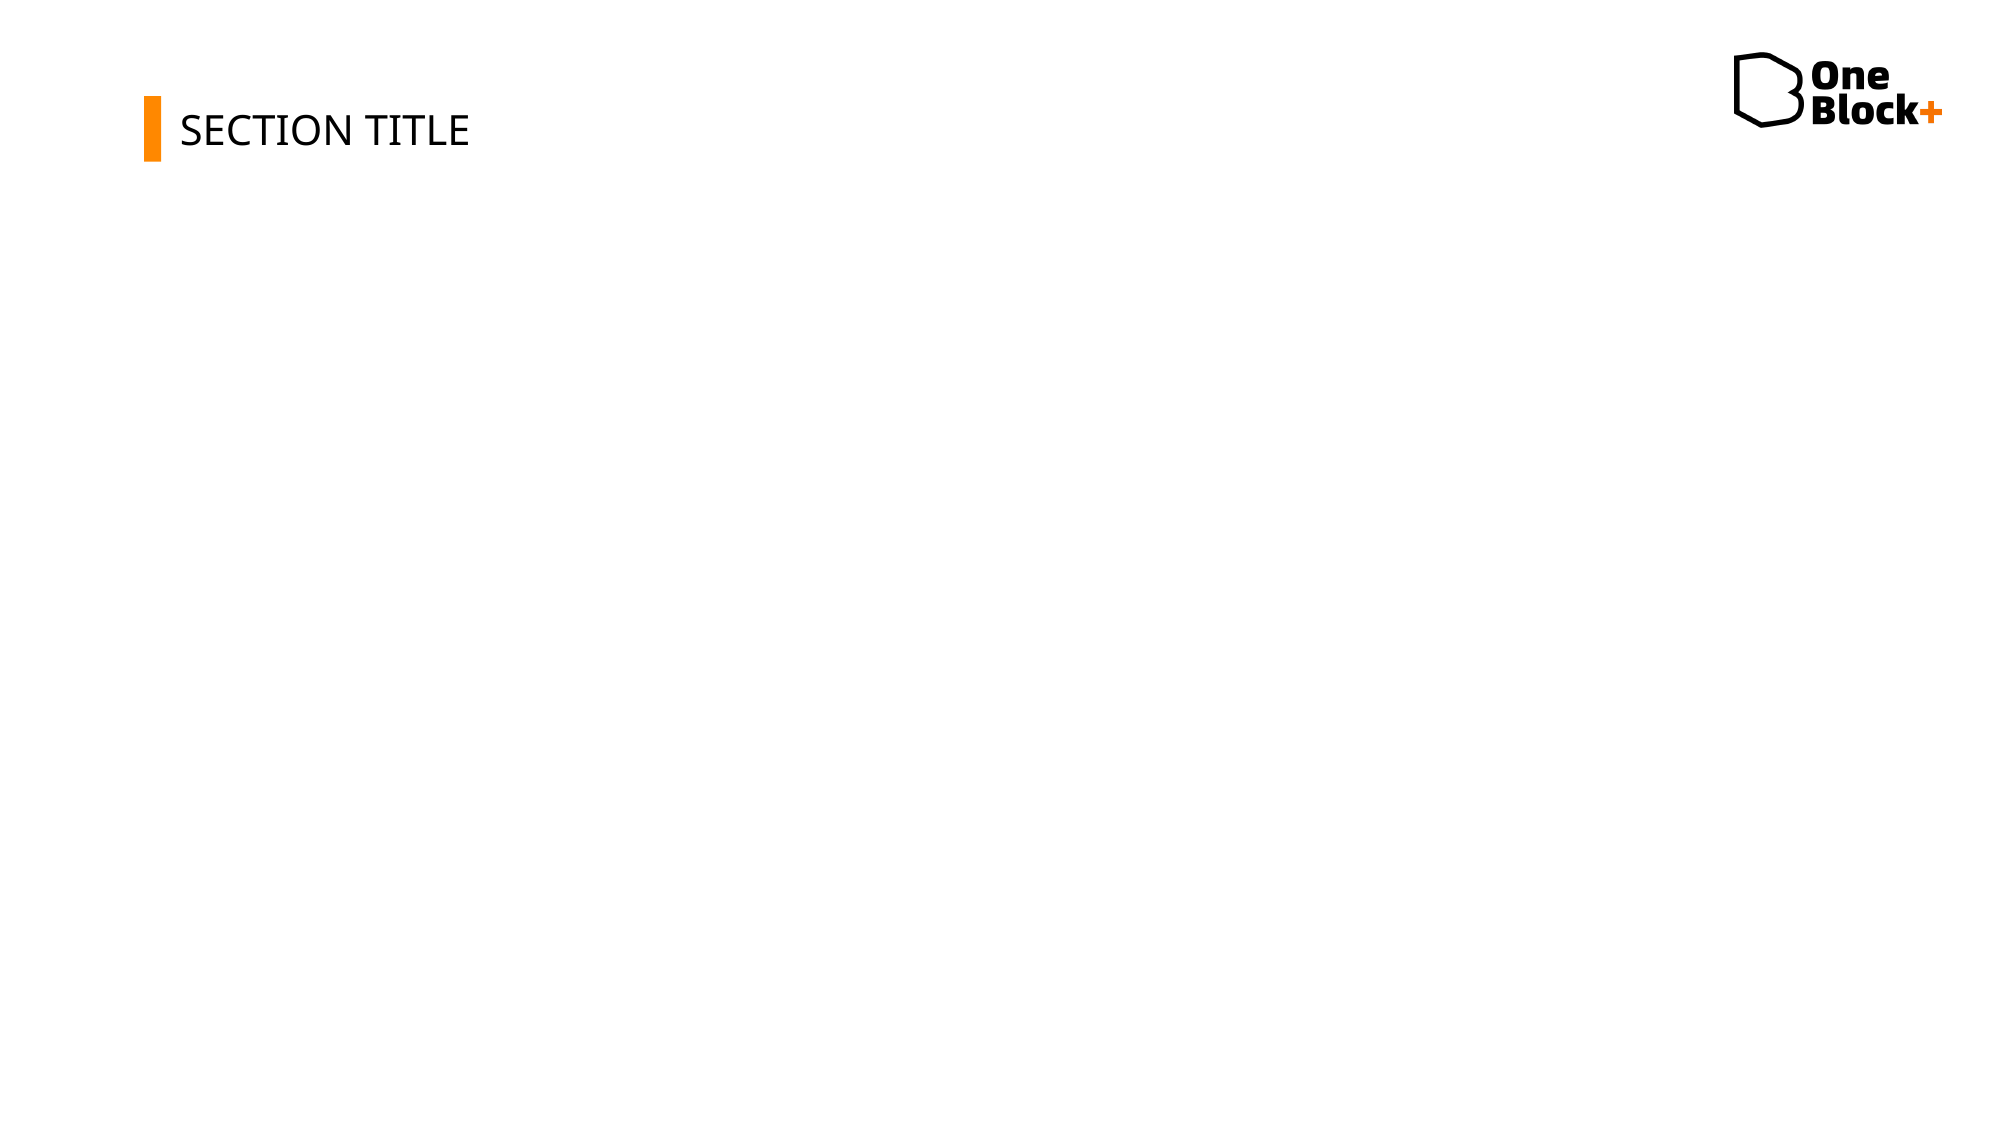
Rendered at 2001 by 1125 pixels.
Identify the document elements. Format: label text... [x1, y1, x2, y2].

text_box SECTION TITLE [164, 96, 486, 161]
text_box [143, 95, 162, 163]
picture [1734, 52, 1942, 128]
